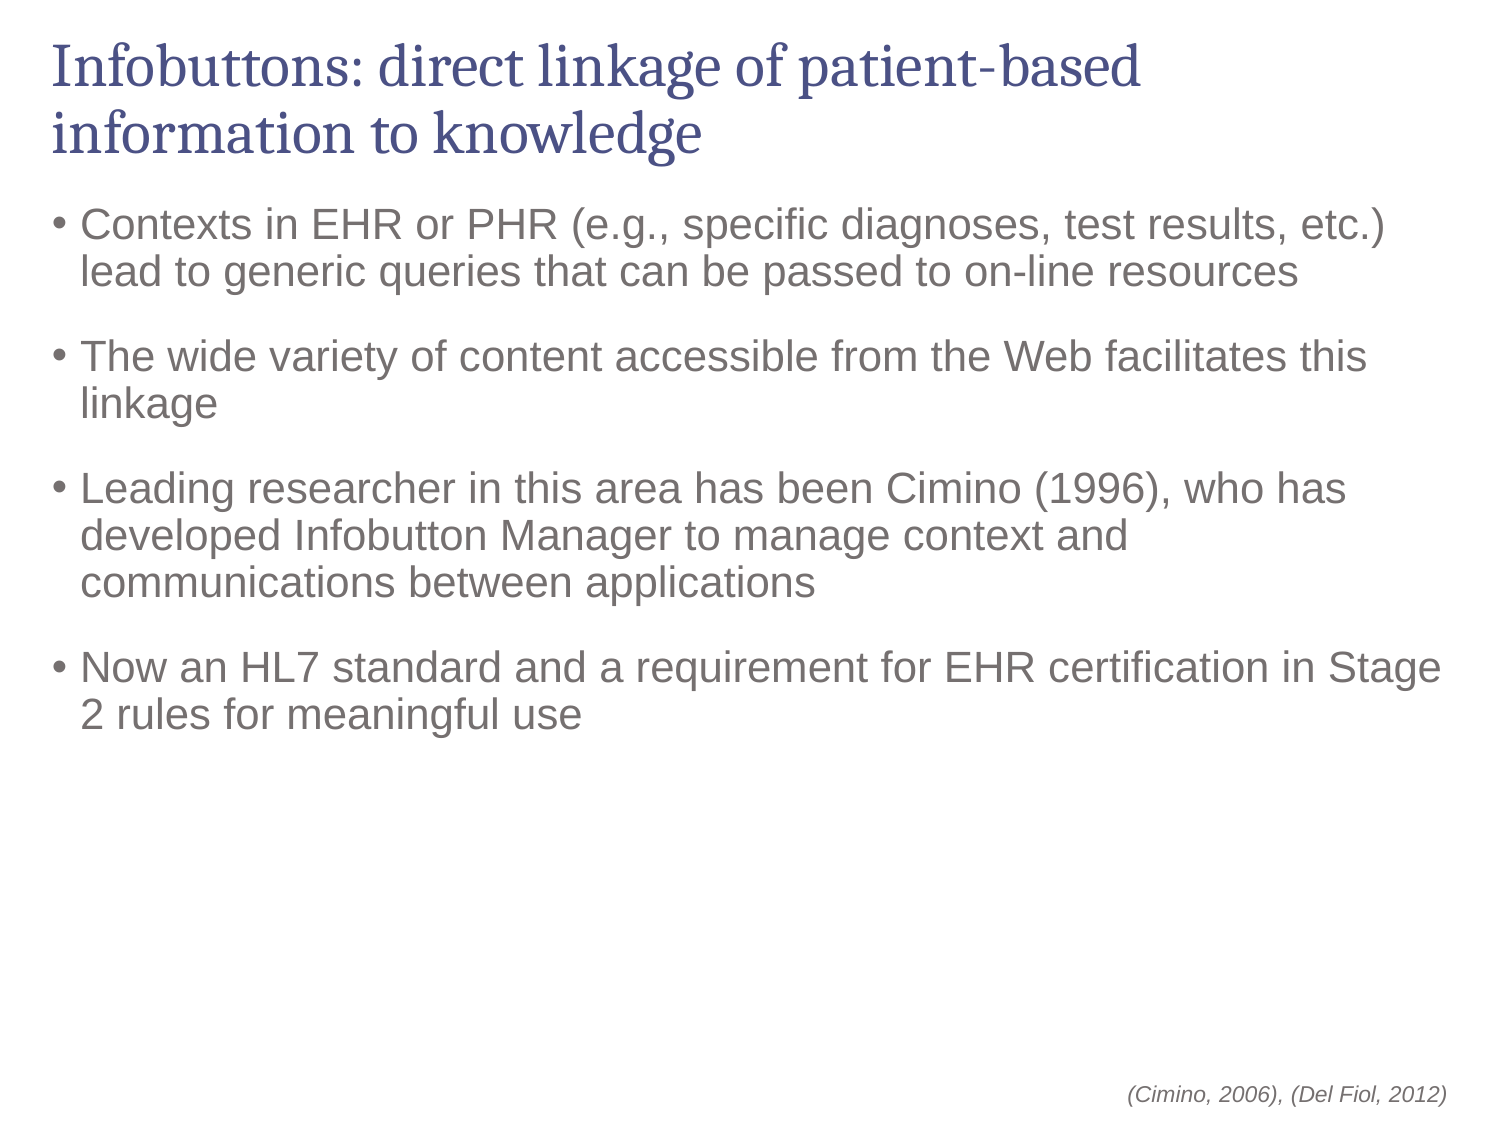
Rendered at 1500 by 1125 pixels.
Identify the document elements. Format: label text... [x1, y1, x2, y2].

title Infobuttons: direct linkage of patient-based information to knowledge [36, 25, 1464, 175]
list (Cimino, 2006), (Del Fiol, 2012) [787, 1075, 1464, 1113]
list Contexts in EHR or PHR (e.g., specific diagnoses, test results, etc.) lead to generic queries that can be passed to on-line resources The wide variety of content accessible from the Web facilitates this linkage Leading researcher in this area has been Cimino (1996), who has developed Infobutton Manager to manage context and communications between applications Now an HL7 standard and a requirement for EHR certification in Stage 2 rules for meaningful use [36, 194, 1464, 1057]
